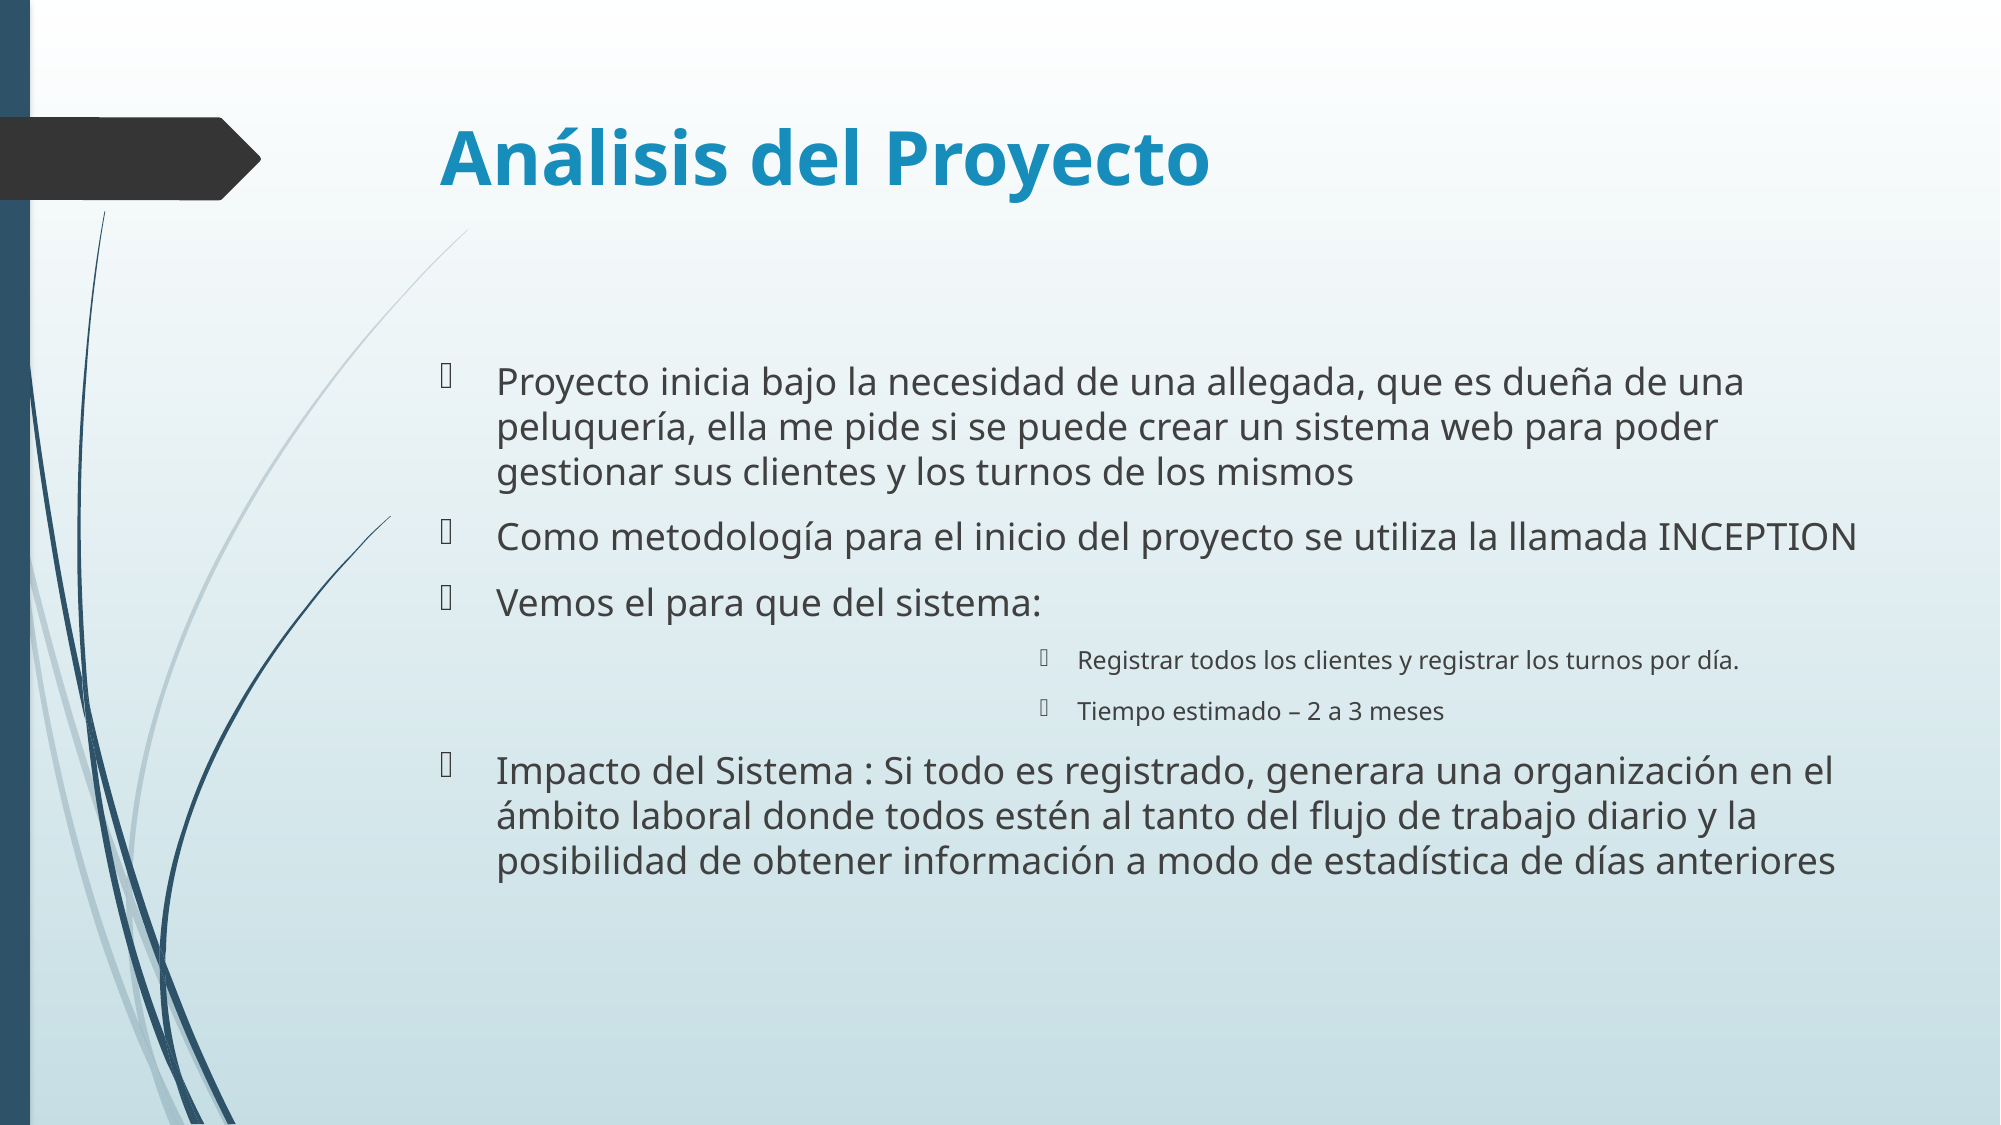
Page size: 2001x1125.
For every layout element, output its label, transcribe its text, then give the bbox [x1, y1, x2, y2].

title Análisis del Proyecto [425, 102, 1888, 313]
list Proyecto inicia bajo la necesidad de una allegada, que es dueña de una peluquería, ella me pide si se puede crear un sistema web para poder gestionar sus clientes y los turnos de los mismos Como metodología para el inicio del proyecto se utiliza la llamada INCEPTION Vemos el para que del sistema: Registrar todos los clientes y registrar los turnos por día. Tiempo estimado – 2 a 3 meses Impacto del Sistema : Si todo es registrado, generara una organización en el ámbito laboral donde todos estén al tanto del flujo de trabajo diario y la posibilidad de obtener información a modo de estadística de días anteriores [424, 350, 1888, 1056]
